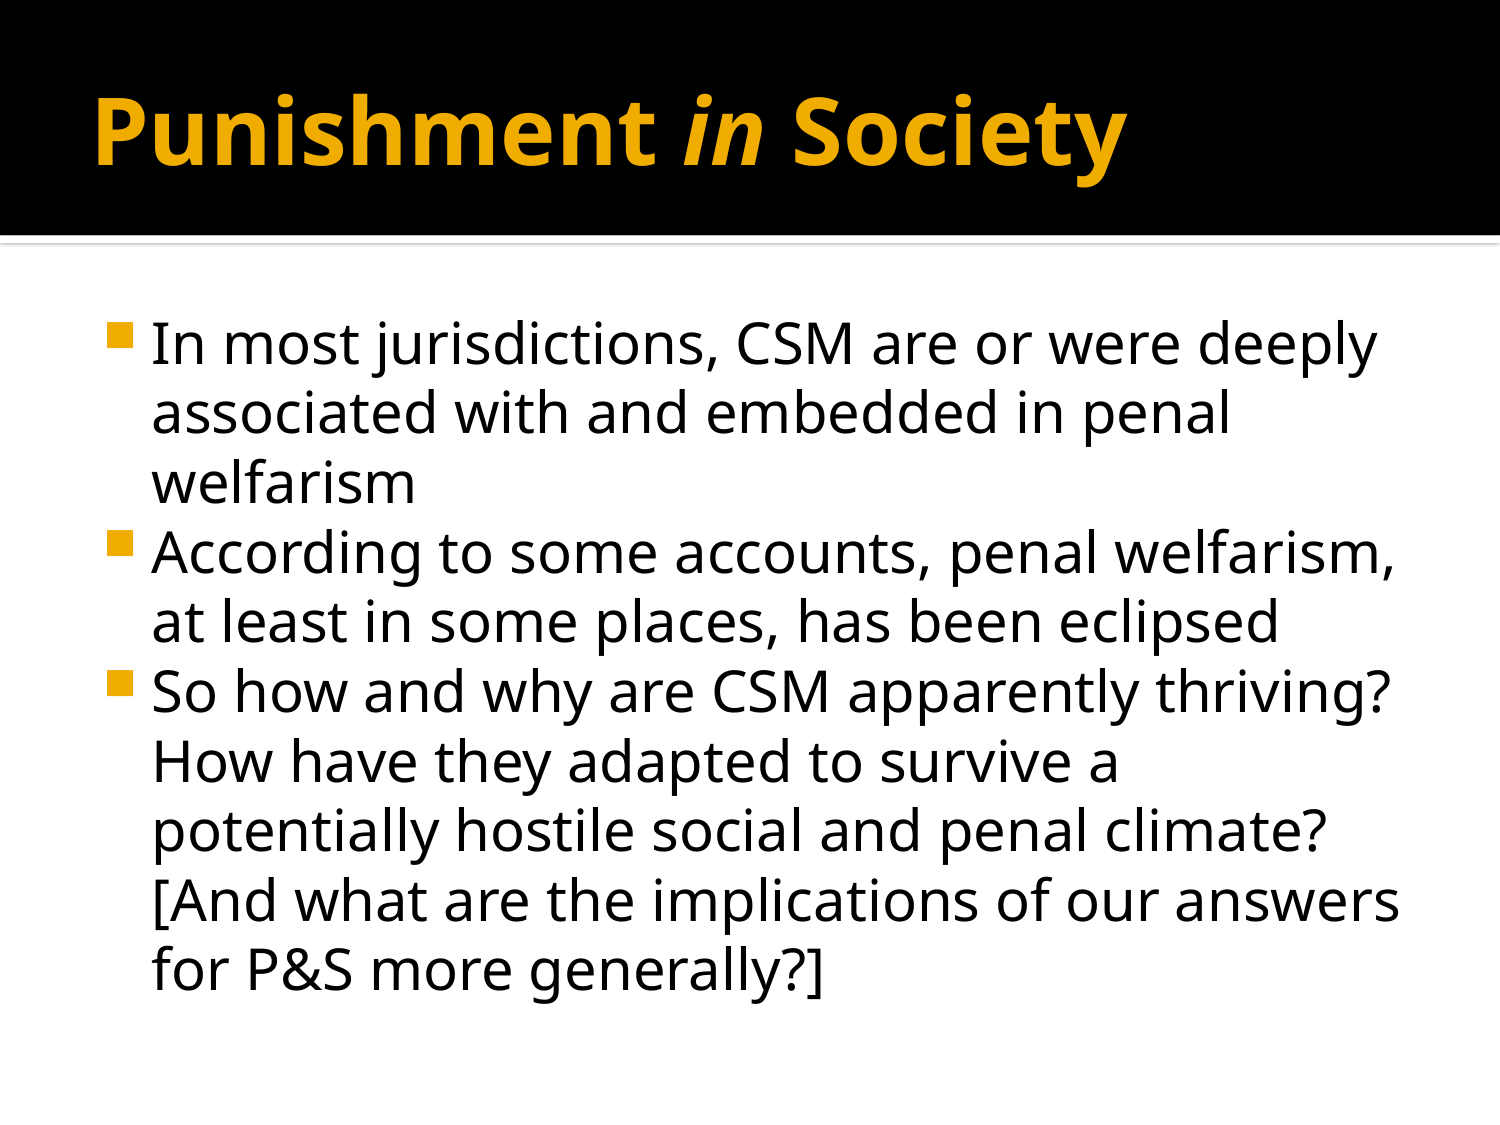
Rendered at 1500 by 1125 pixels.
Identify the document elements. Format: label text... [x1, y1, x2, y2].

title Punishment in Society [75, 25, 1425, 231]
list In most jurisdictions, CSM are or were deeply associated with and embedded in penal welfarism According to some accounts, penal welfarism, at least in some places, has been eclipsed So how and why are CSM apparently thriving? How have they adapted to survive a potentially hostile social and penal climate? [And what are the implications of our answers for P&S more generally?] [75, 291, 1425, 1050]
